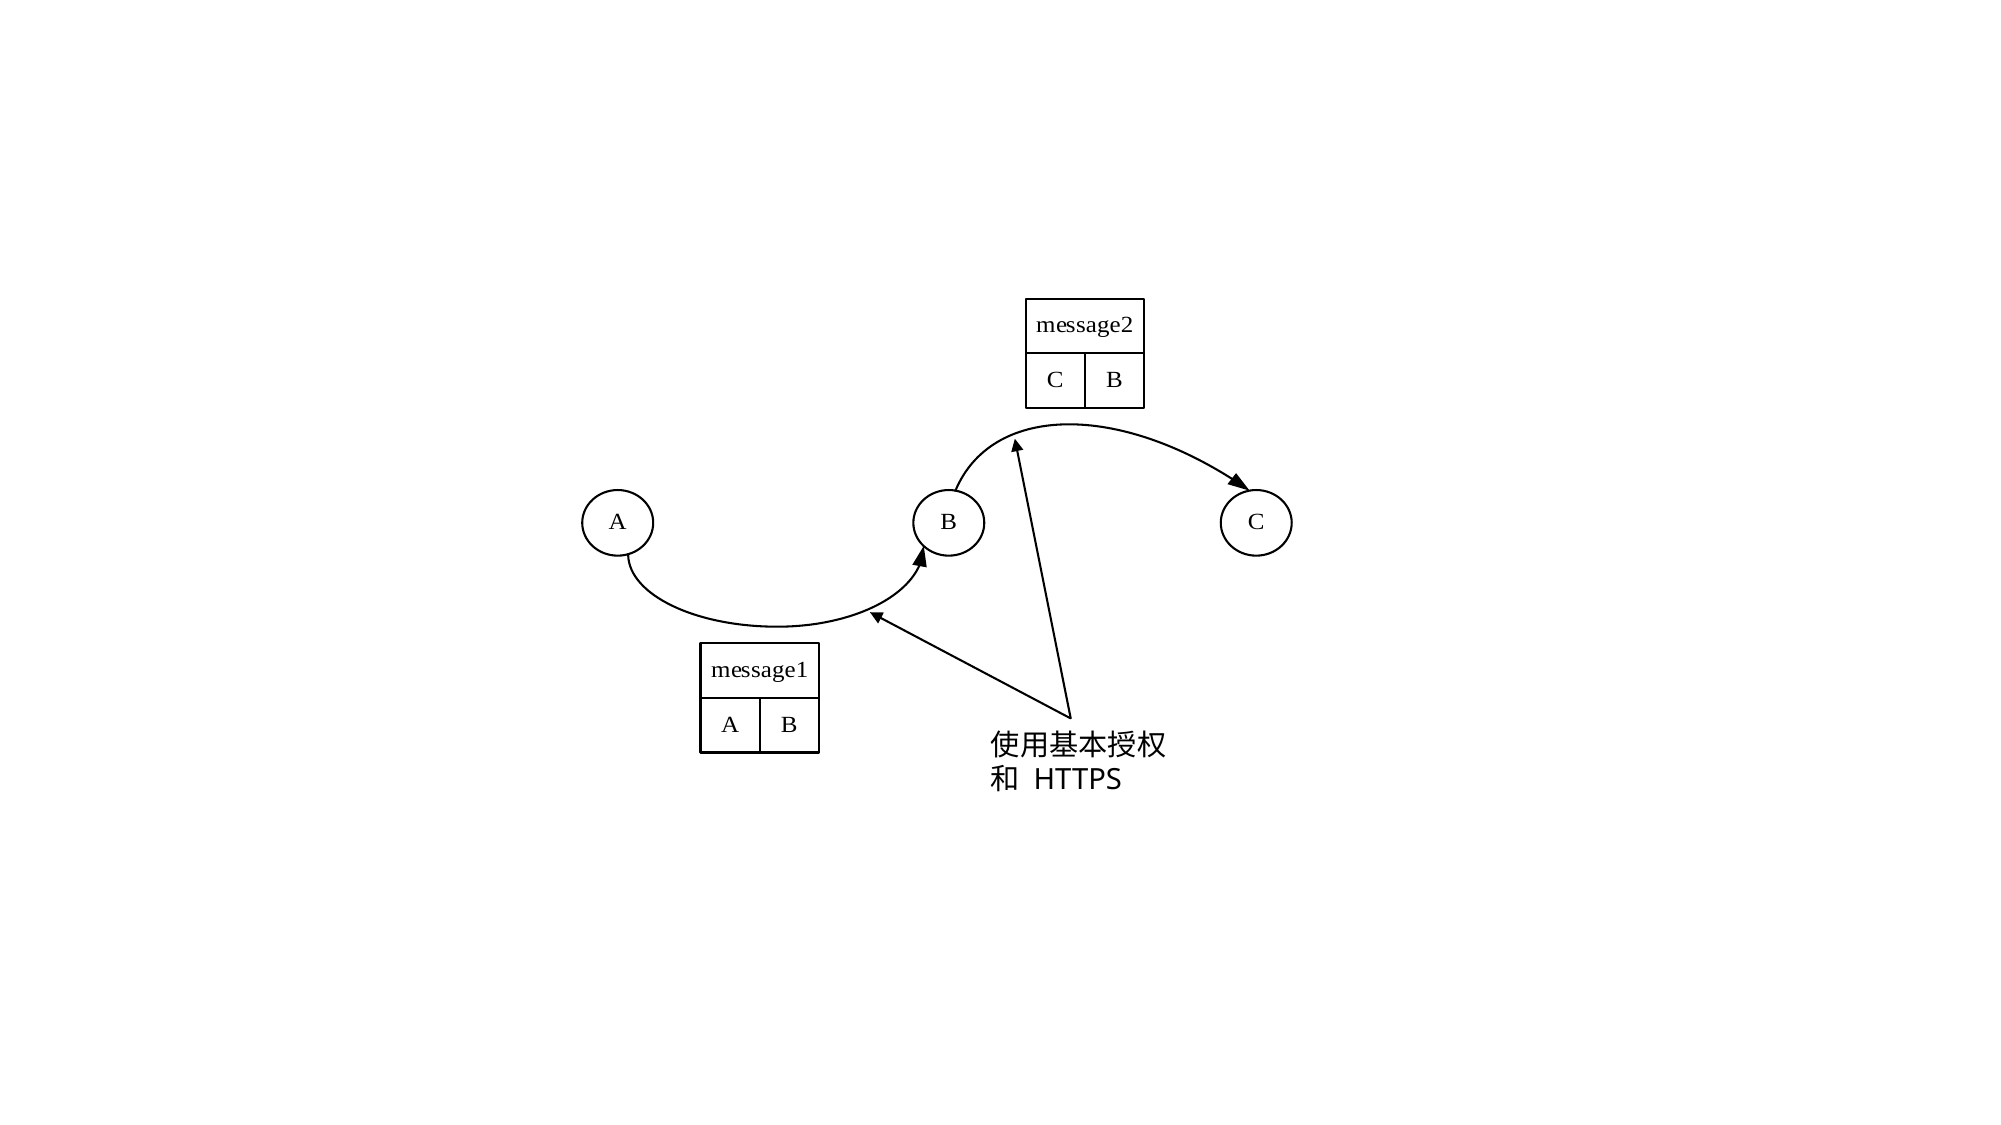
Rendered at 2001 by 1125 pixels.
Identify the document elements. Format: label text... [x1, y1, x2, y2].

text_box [577, 276, 1295, 774]
text_box 使用基本授权和 HTTPS [976, 774, 1191, 804]
